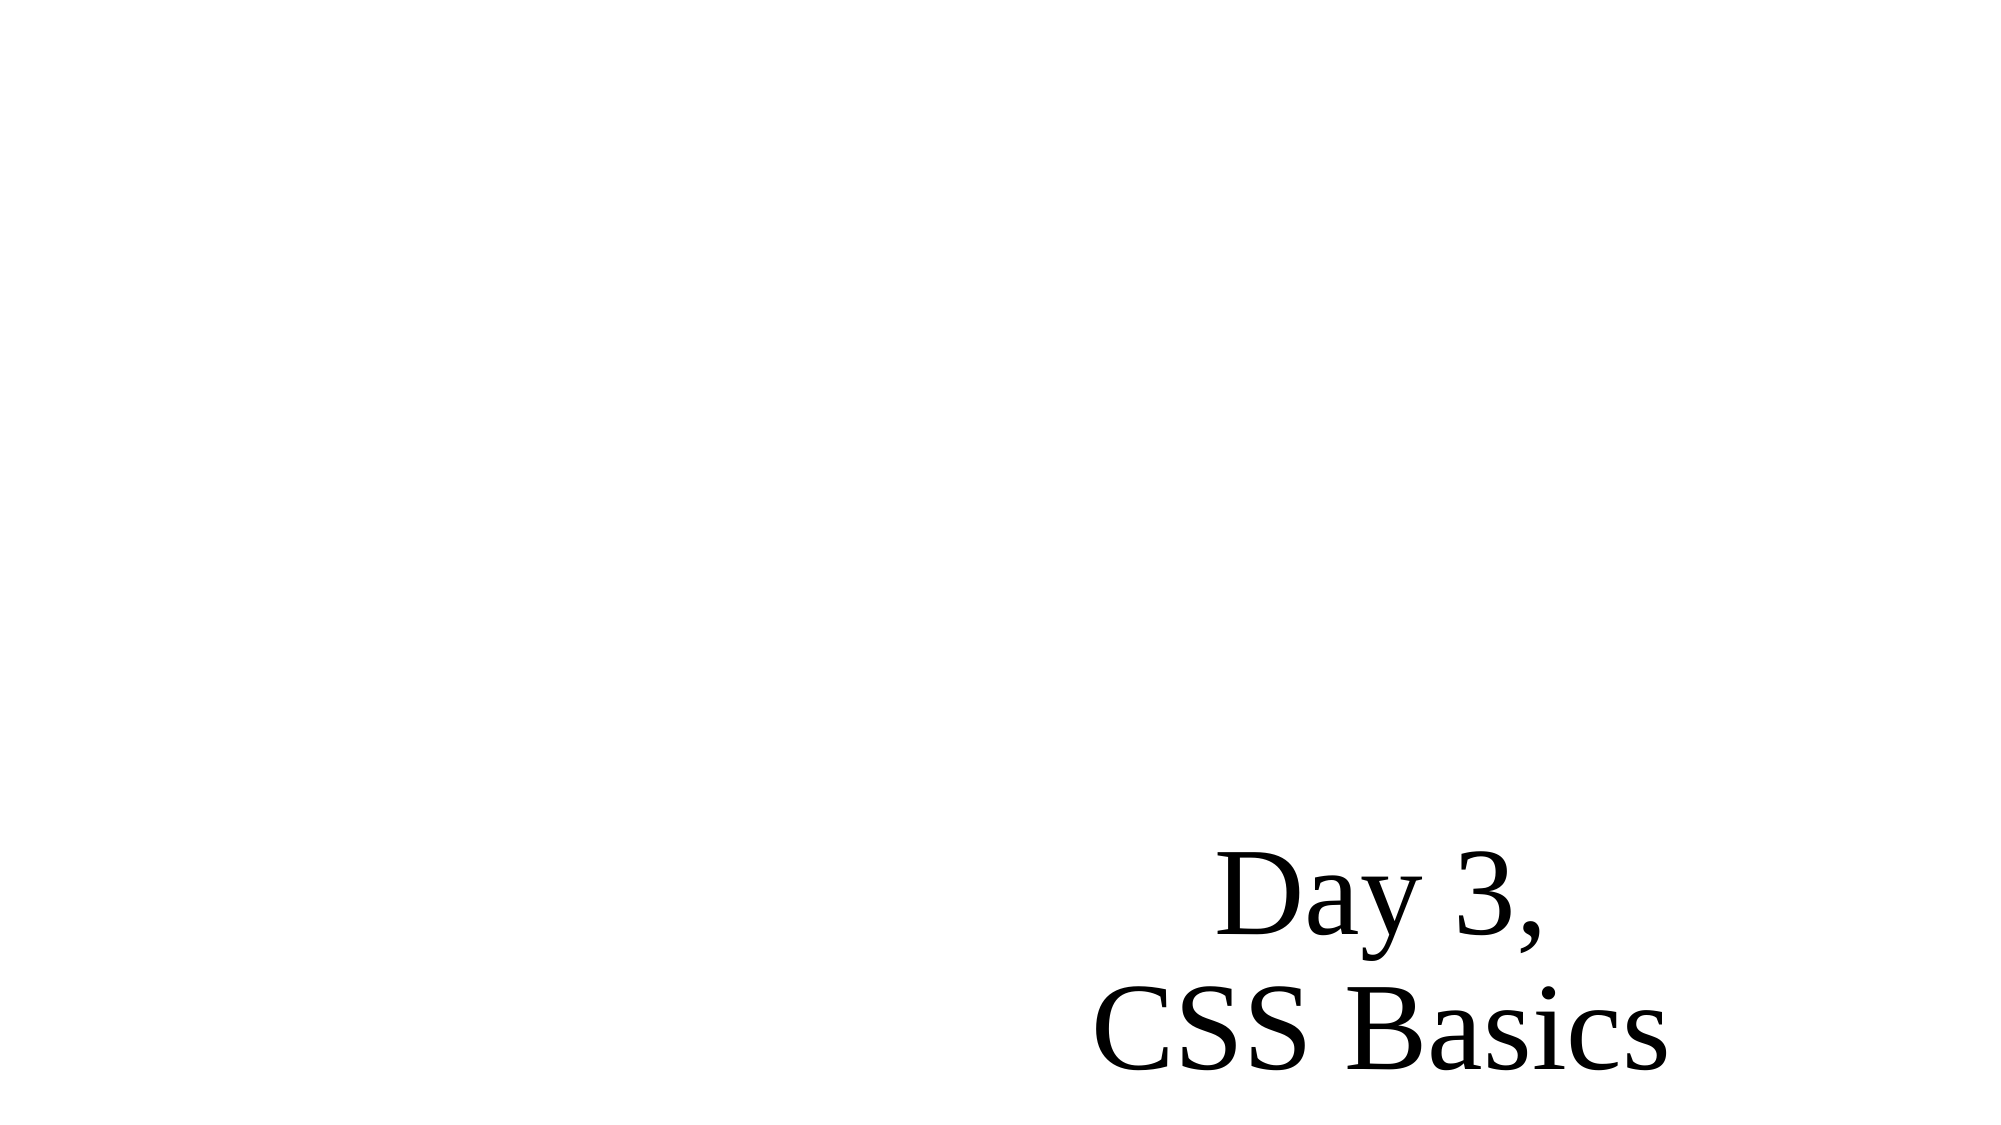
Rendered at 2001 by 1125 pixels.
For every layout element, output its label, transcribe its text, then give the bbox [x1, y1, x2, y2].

title Day 3, CSS Basics [787, 721, 1975, 1104]
